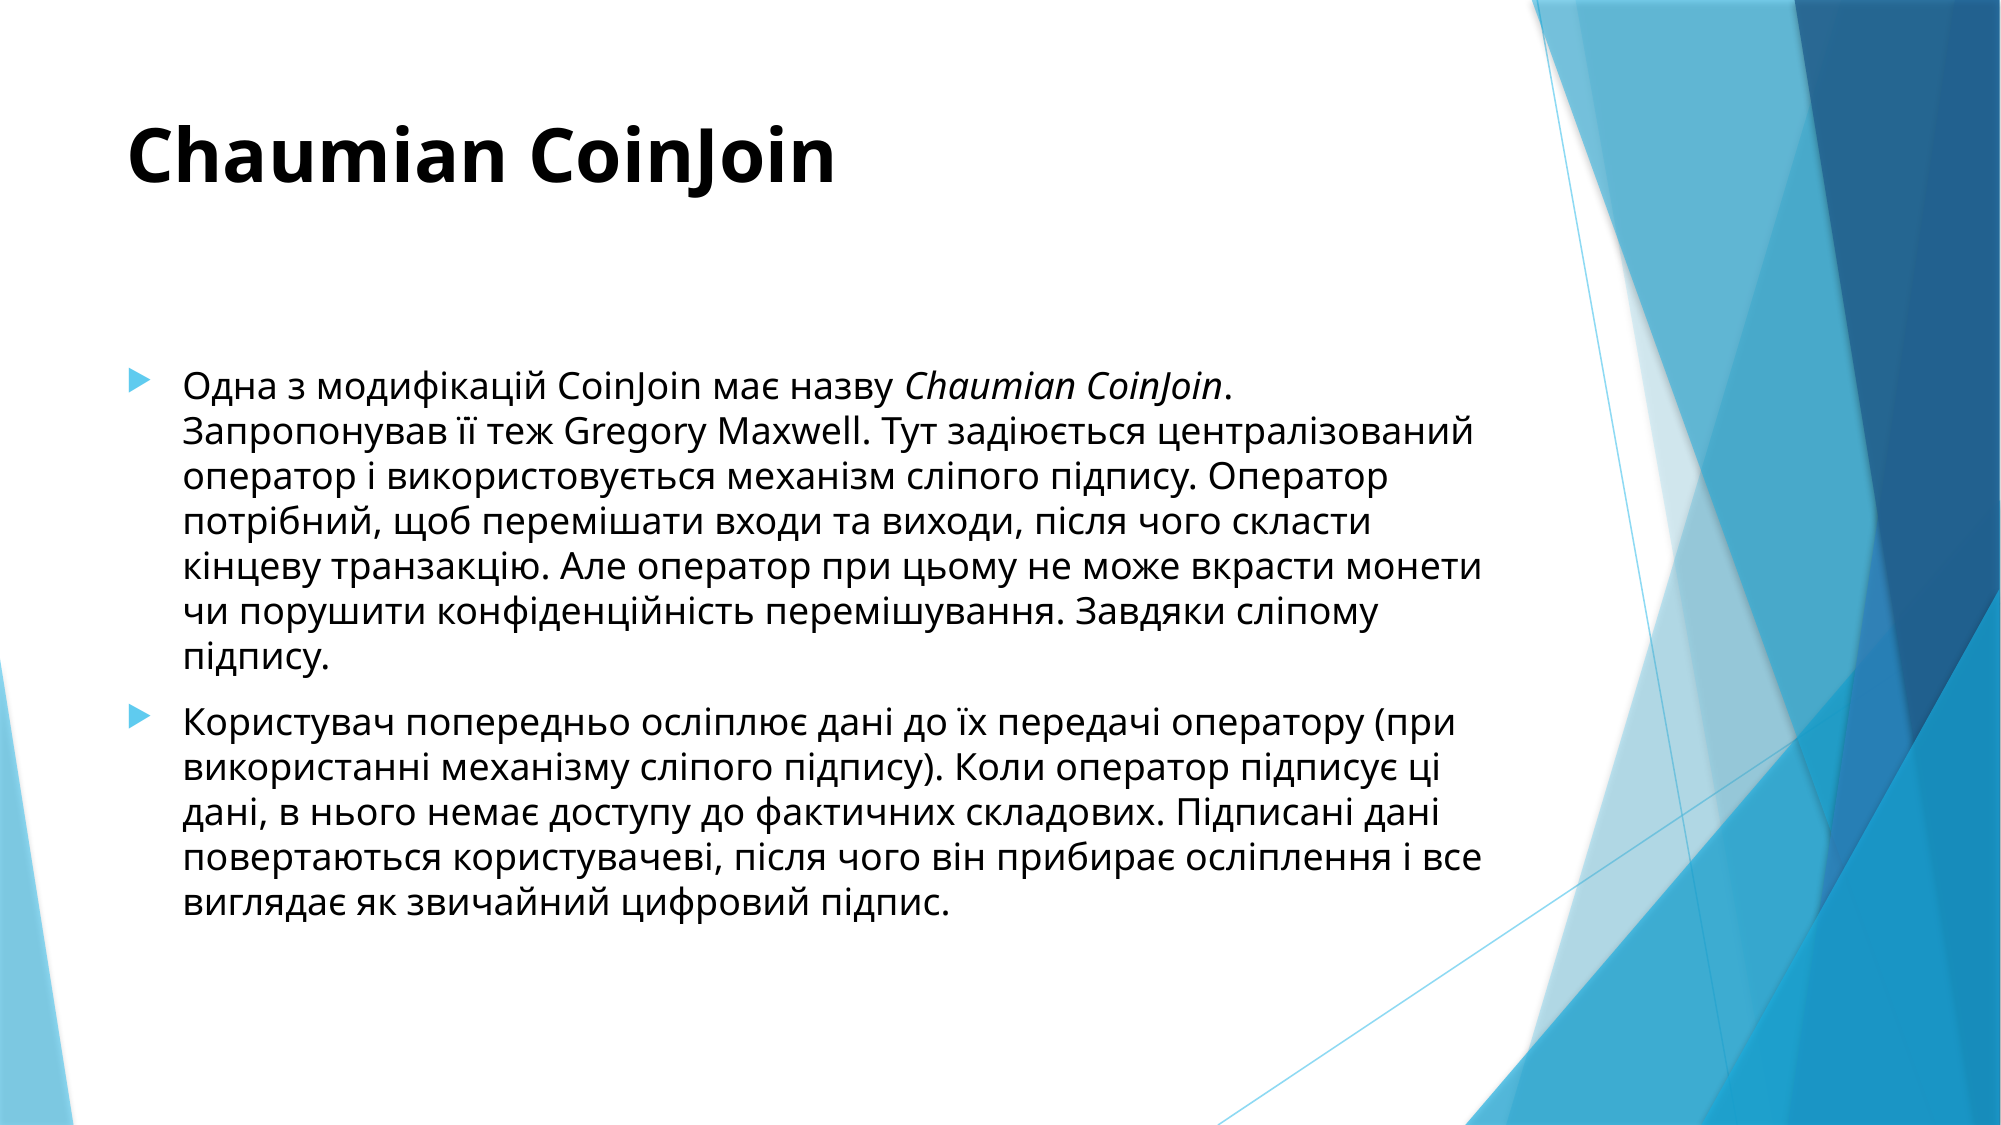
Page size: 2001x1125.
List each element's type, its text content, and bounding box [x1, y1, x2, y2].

title Chaumian CoinJoin [111, 99, 1522, 317]
list Одна з модифікацій CoinJoin має назву Chaumian CoinJoin. Запропонував її теж Gregory Maxwell. Тут задіюється централізований оператор і використовується механізм cліпого підпису. Оператор потрібний, щоб перемішати входи та виходи, після чого скласти кінцеву транзакцію. Але оператор при цьому не може вкрасти монети чи порушити конфіденційність перемішування. Завдяки сліпому підпису. Користувач попередньо осліплює дані до їх передачі оператору (при використанні механізму сліпого підпису). Коли оператор підписує ці дані, в нього немає доступу до фактичних складових. Підписані дані повертаються користувачеві, після чого він прибирає осліплення і все виглядає як звичайний цифровий підпис. [111, 354, 1522, 992]
